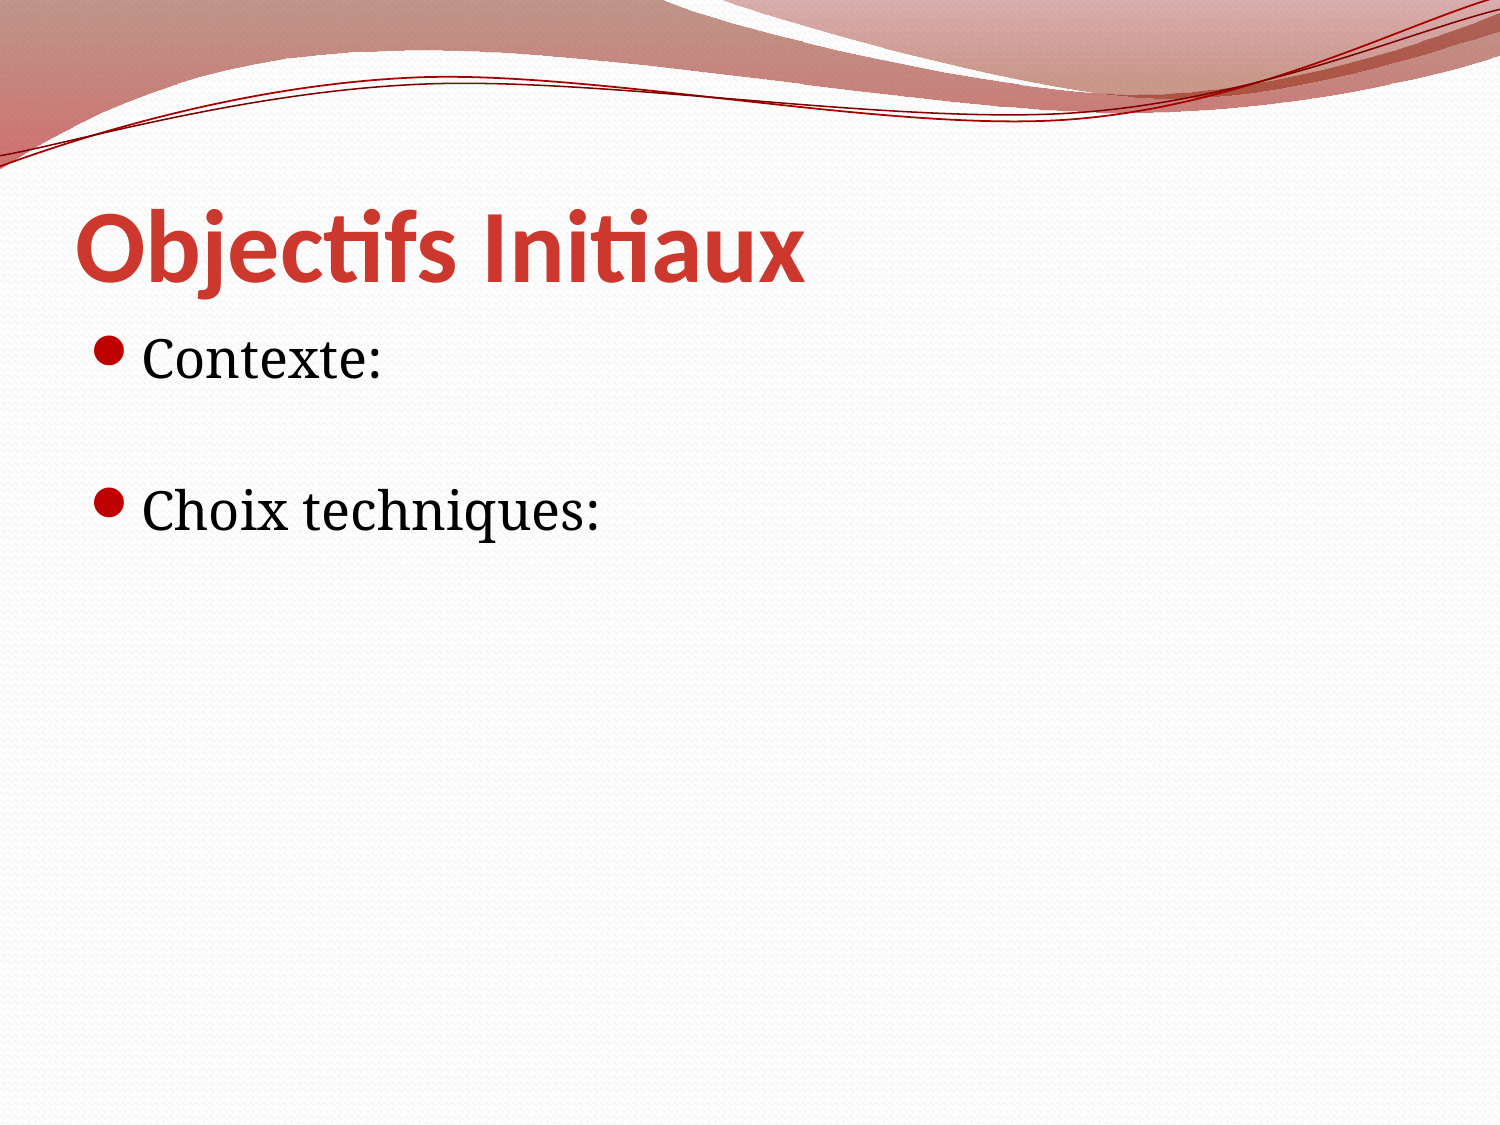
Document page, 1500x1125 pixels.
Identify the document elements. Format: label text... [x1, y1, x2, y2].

title Objectifs Initiaux [75, 115, 1425, 303]
list Contexte: Choix techniques: [75, 317, 1425, 1038]
